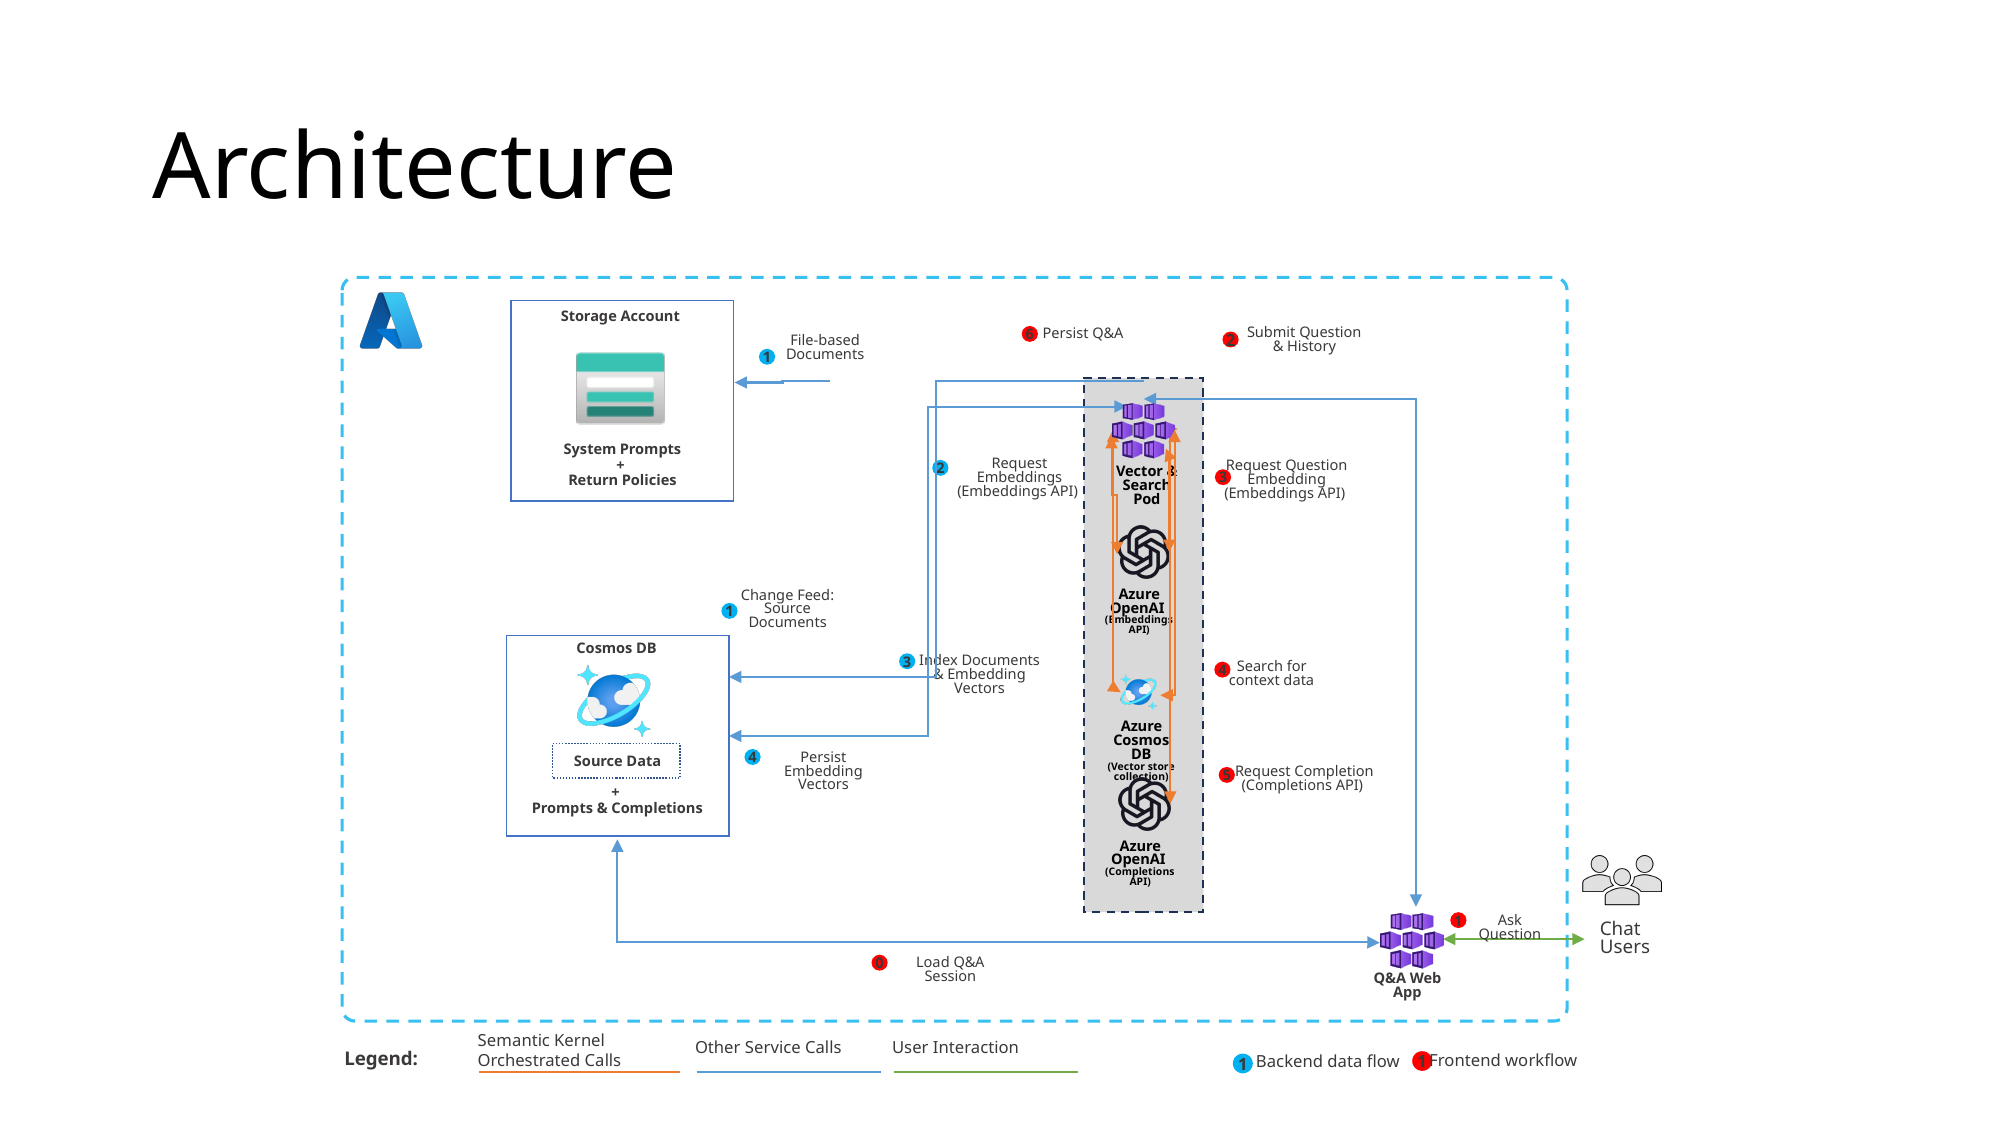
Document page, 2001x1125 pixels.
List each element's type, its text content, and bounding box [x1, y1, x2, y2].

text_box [728, 380, 1145, 678]
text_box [1171, 516, 1535, 790]
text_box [1449, 911, 1555, 938]
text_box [1213, 659, 1327, 688]
picture [1112, 398, 1176, 462]
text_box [998, 325, 1168, 356]
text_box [946, 509, 1051, 1125]
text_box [1087, 790, 1193, 873]
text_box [743, 748, 883, 770]
text_box Semantic Kernel Orchestrated Calls [462, 1022, 650, 1078]
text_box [1411, 1042, 1585, 1079]
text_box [1051, 571, 1165, 790]
text_box User Interaction [877, 1029, 946, 1065]
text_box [1034, 554, 1301, 571]
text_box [1165, 571, 1171, 805]
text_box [1051, 678, 1128, 737]
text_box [720, 588, 728, 620]
picture [576, 663, 653, 740]
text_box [505, 635, 730, 837]
text_box Other Service Calls [680, 1029, 874, 1065]
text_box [510, 299, 735, 502]
picture [1576, 835, 1667, 926]
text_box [870, 954, 1010, 976]
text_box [1145, 516, 1165, 554]
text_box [1165, 462, 1171, 554]
picture [1379, 907, 1444, 972]
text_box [1232, 1043, 1408, 1080]
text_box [341, 276, 1568, 1022]
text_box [1221, 325, 1364, 362]
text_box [758, 334, 879, 366]
text_box Legend: [329, 1033, 440, 1079]
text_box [728, 678, 946, 737]
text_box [1210, 459, 1363, 488]
title Architecture [137, 59, 1863, 278]
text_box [1599, 854, 1685, 984]
